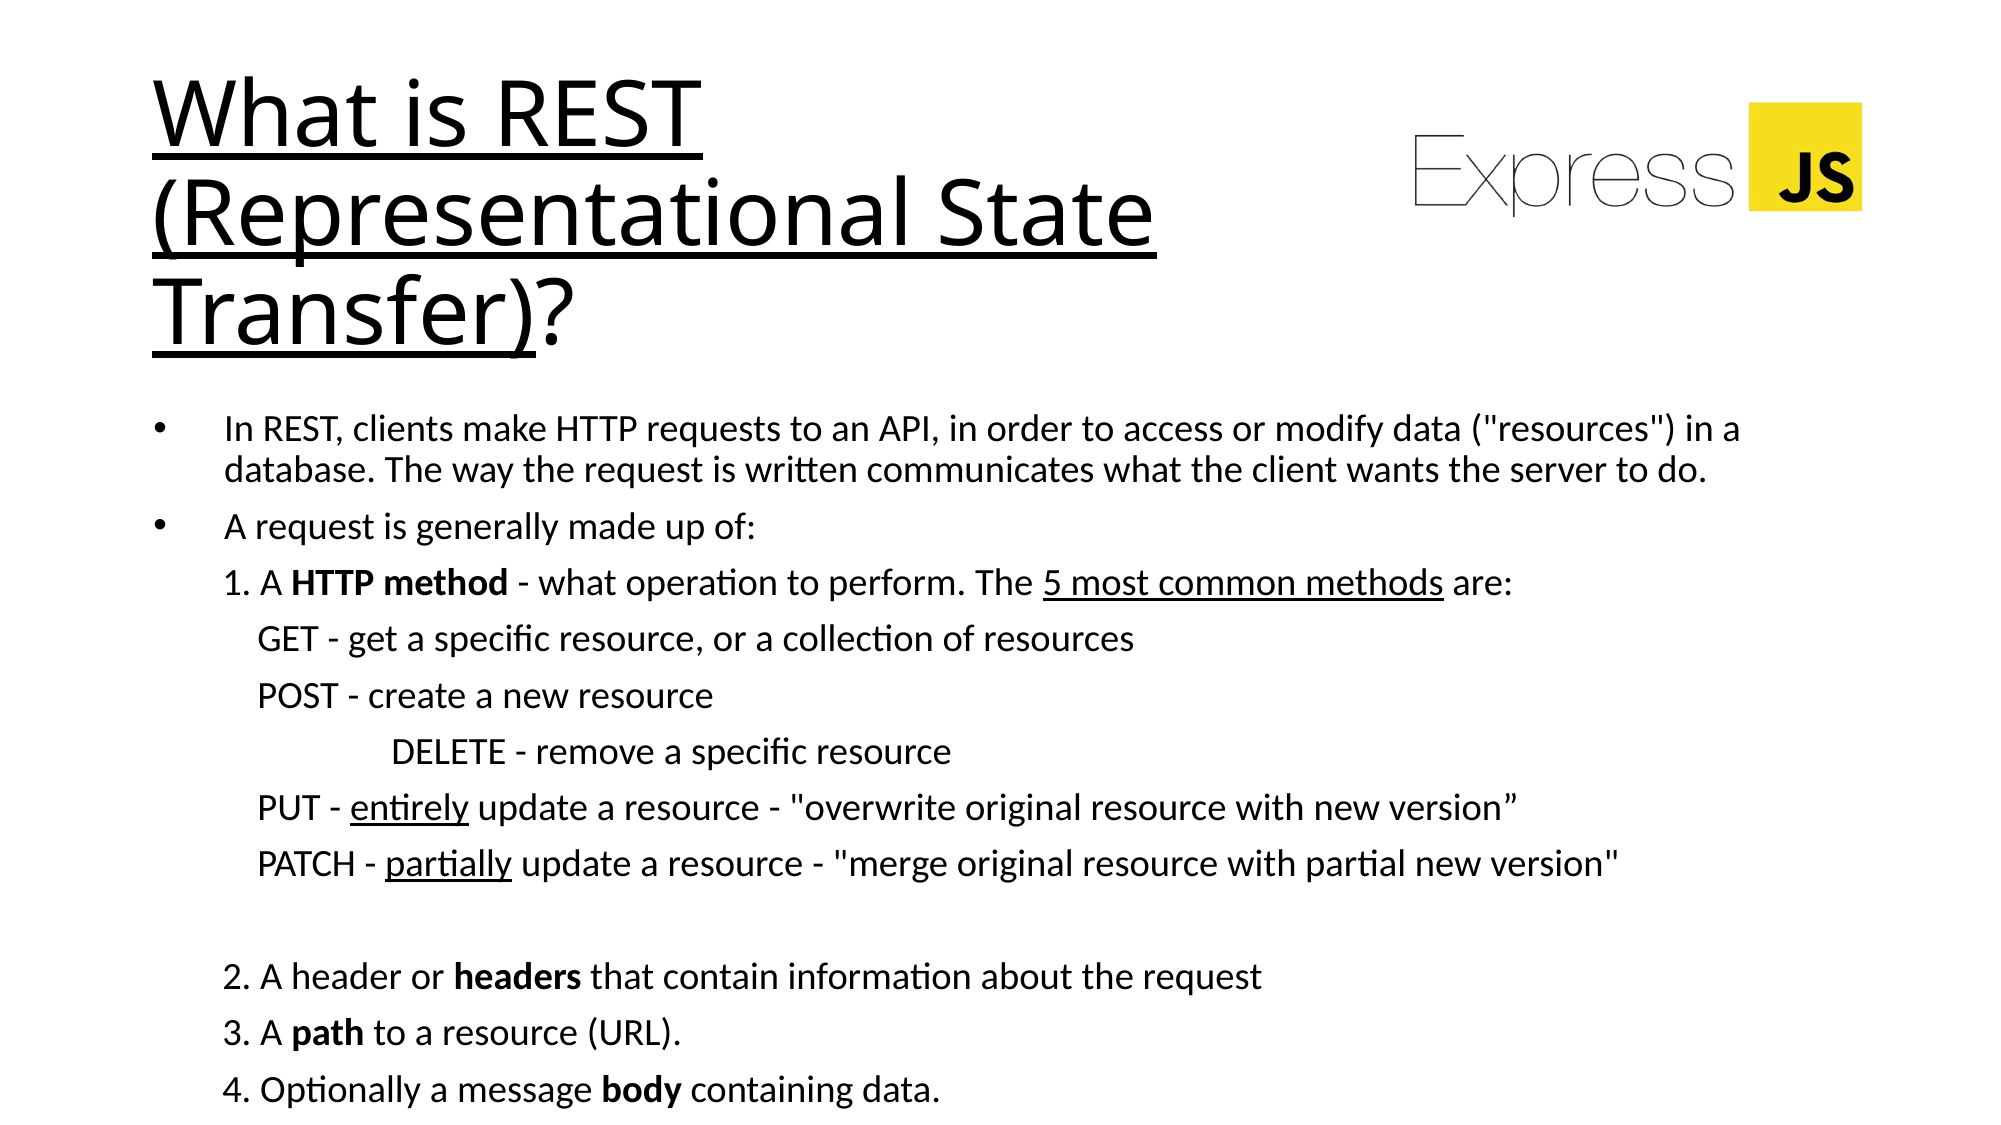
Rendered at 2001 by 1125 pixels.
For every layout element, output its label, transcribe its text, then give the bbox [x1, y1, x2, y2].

text_box What is REST (Representational State Transfer)? [137, 107, 1370, 324]
text_box In REST, clients make HTTP requests to an API, in order to access or modify data ("resources") in a database. The way the request is written communicates what the client wants the server to do. A request is generally made up of: 1. A HTTP method - what operation to perform. The 5 most common methods are: GET - get a specific resource, or a collection of resources POST - create a new resource DELETE - remove a specific resource PUT - entirely update a resource - "overwrite original resource with new version” PATCH - partially update a resource - "merge original resource with partial new version" 2. A header or headers that contain information about the request 3. A path to a resource (URL). 4. Optionally a message body containing data. [137, 354, 1862, 1122]
picture [1399, 93, 1869, 218]
